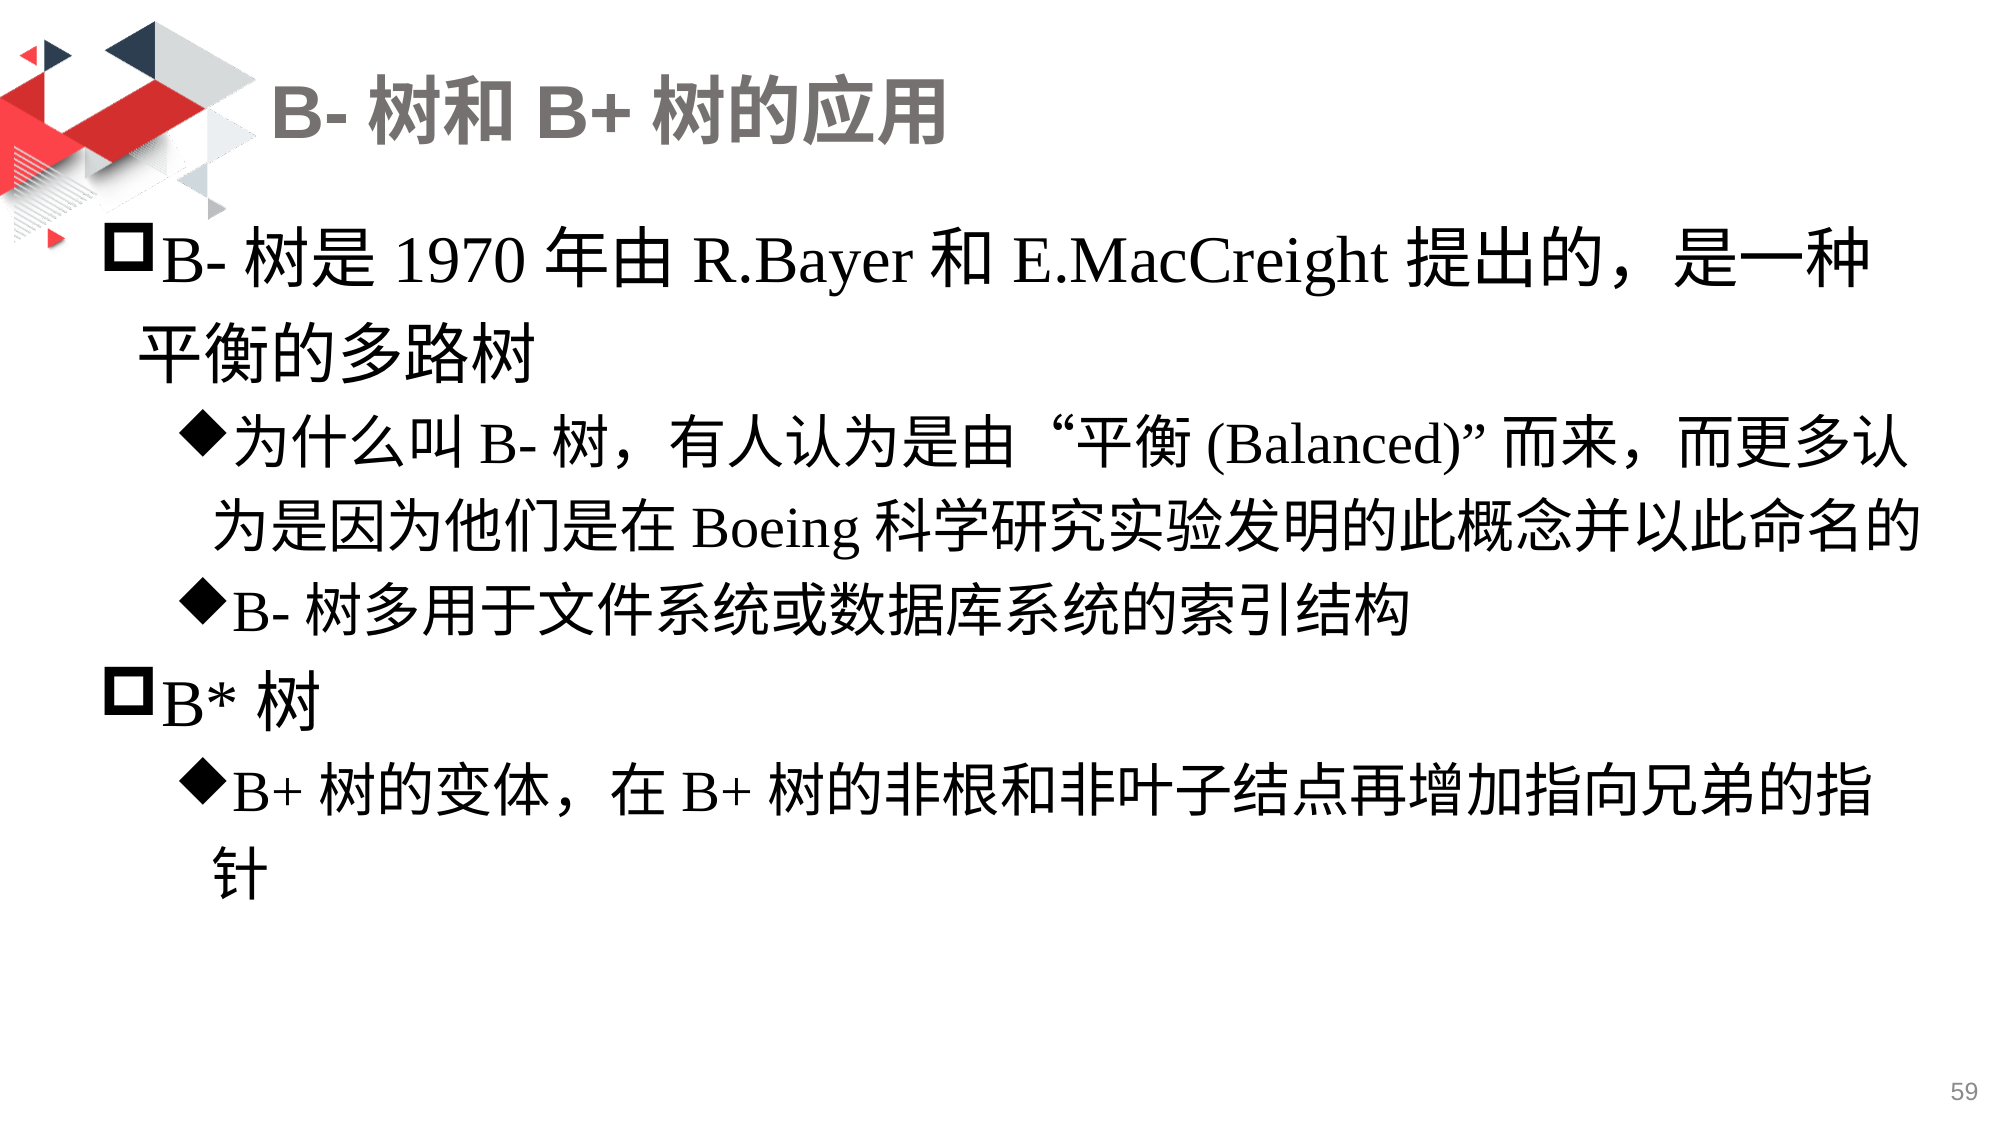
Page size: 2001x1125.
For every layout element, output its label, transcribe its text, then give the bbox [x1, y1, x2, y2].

list B-树是1970年由R.Bayer和E.MacCreight提出的，是一种平衡的多路树 为什么叫B-树，有人认为是由“平衡(Balanced)”而来，而更多认为是因为他们是在Boeing科学研究实验发明的此概念并以此命名的 B-树多用于文件系统或数据库系统的索引结构 B*树 B+树的变体，在B+树的非根和非叶子结点再增加指向兄弟的指针 [84, 192, 1943, 1068]
picture [0, 21, 256, 255]
title B-树和B+树的应用 [255, 50, 1943, 178]
slide_number 59 [1543, 1067, 1994, 1115]
